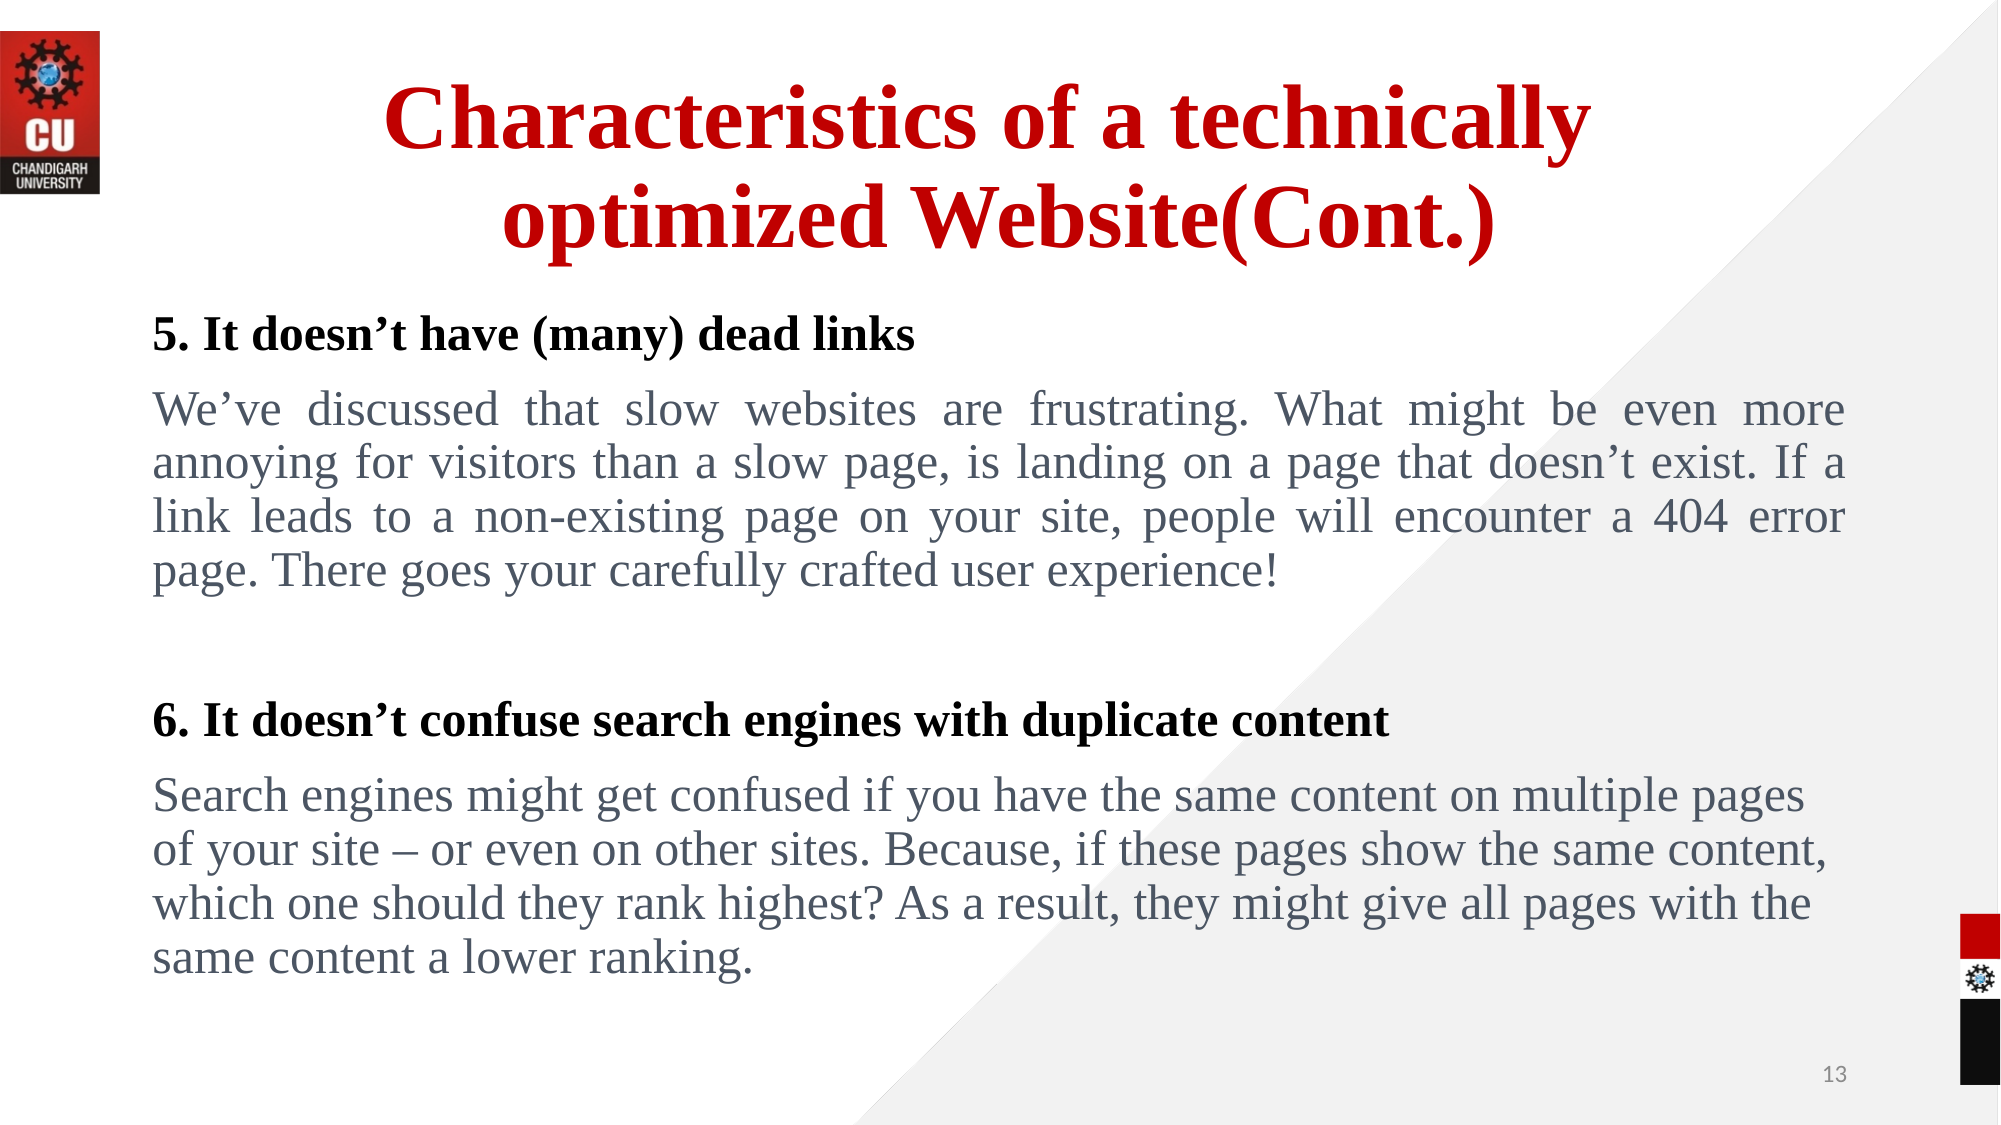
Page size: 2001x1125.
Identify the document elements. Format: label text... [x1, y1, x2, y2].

list 5. It doesn’t have (many) dead links We’ve discussed that slow websites are frustrating. What might be even more annoying for visitors than a slow page, is landing on a page that doesn’t exist. If a link leads to a non-existing page on your site, people will encounter a 404 error page. There goes your carefully crafted user experience! 6. It doesn’t confuse search engines with duplicate content Search engines might get confused if you have the same content on multiple pages of your site – or even on other sites. Because, if these pages show the same content, which one should they rank highest? As a result, they might give all pages with the same content a lower ranking. [137, 299, 1863, 1014]
title Characteristics of a technically optimized Website(Cont.) [137, 59, 1863, 278]
slide_number 13 [1412, 1042, 1863, 1103]
picture [0, 0, 2001, 1125]
